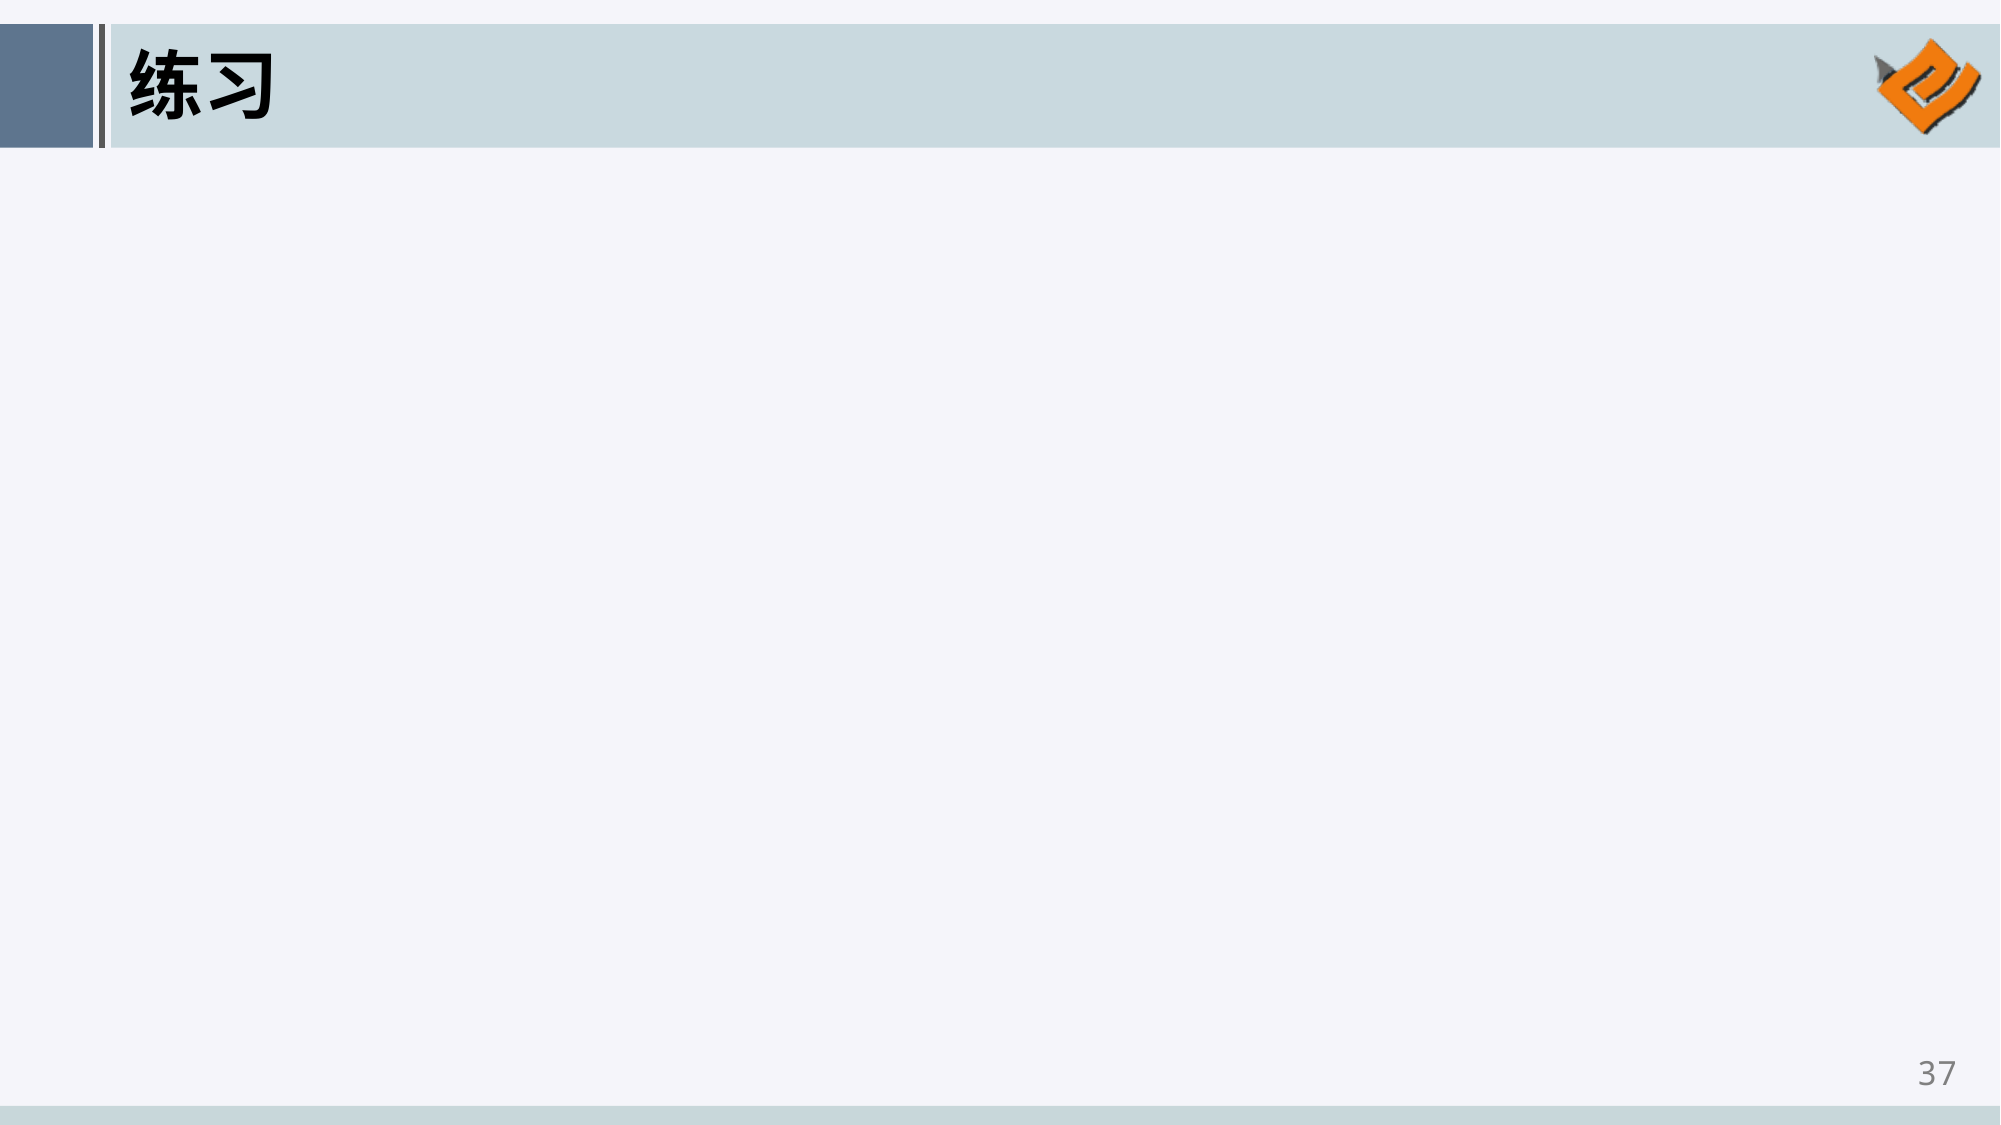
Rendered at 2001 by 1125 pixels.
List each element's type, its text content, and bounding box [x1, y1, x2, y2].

picture [1874, 38, 1981, 134]
title 练习 [114, 30, 1845, 141]
